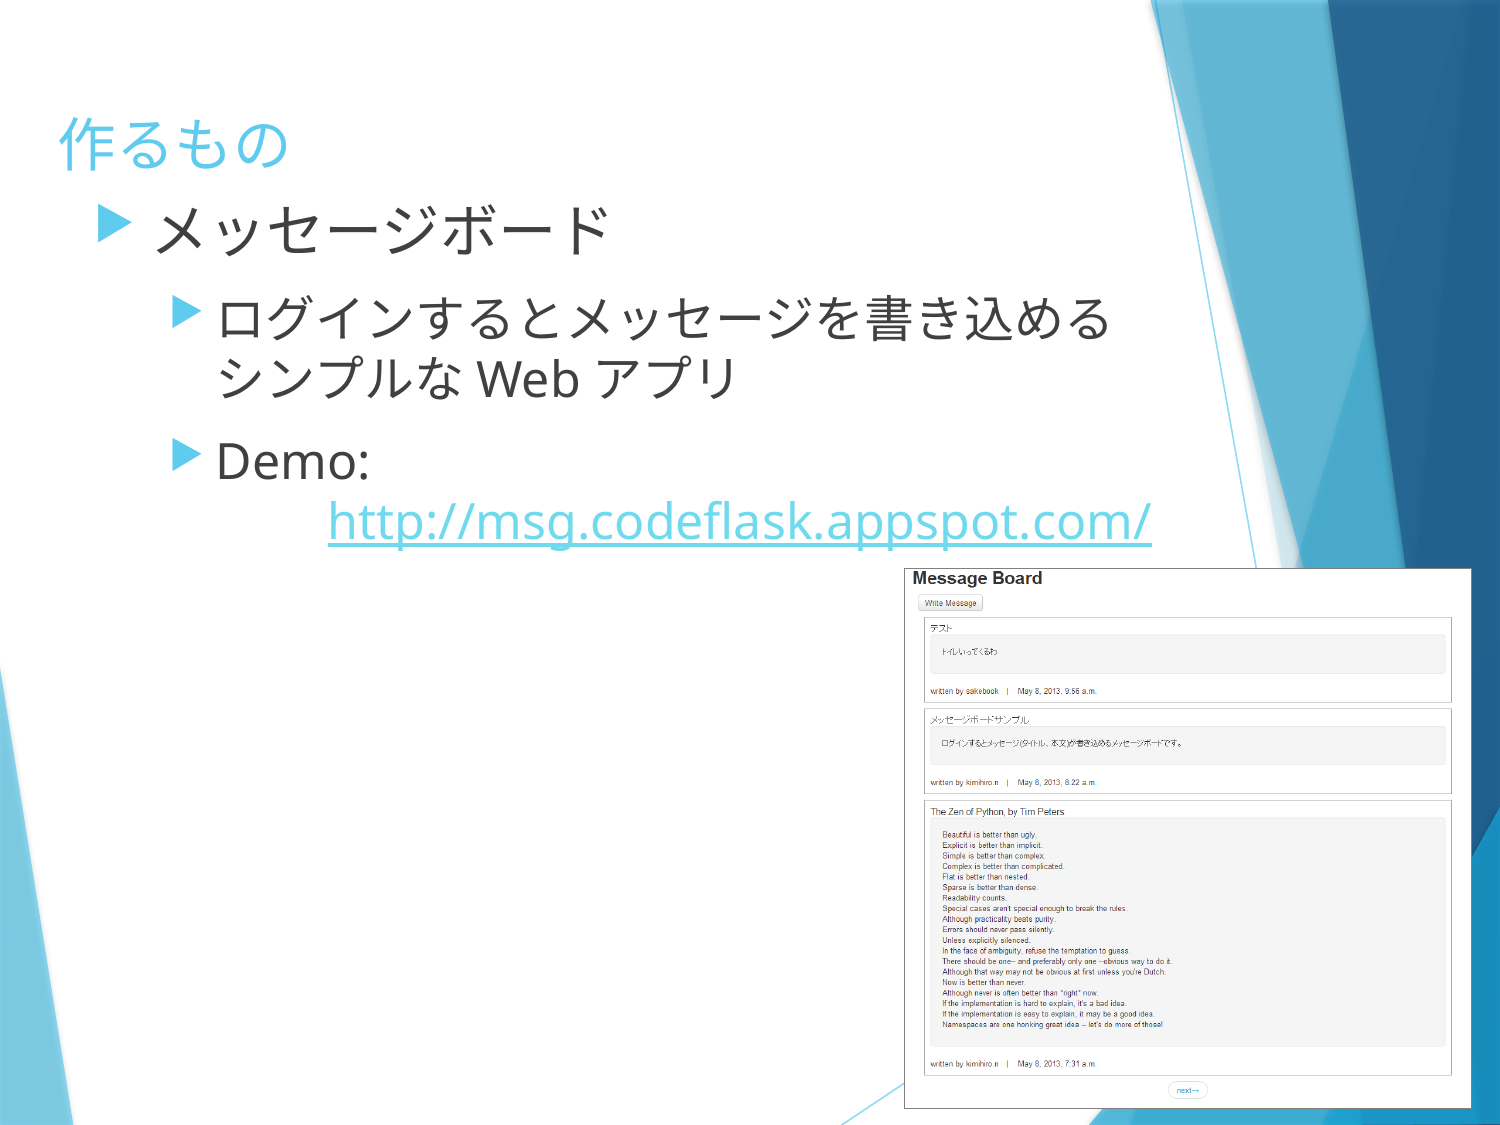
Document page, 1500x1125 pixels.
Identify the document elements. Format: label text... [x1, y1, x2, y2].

picture [904, 567, 1472, 1109]
list メッセージボード ログインするとメッセージを書き込める シンプルなWebアプリ Demo: http://msg.codeflask.appspot.com/ [78, 187, 1361, 1125]
title 作るもの [42, 99, 1142, 186]
